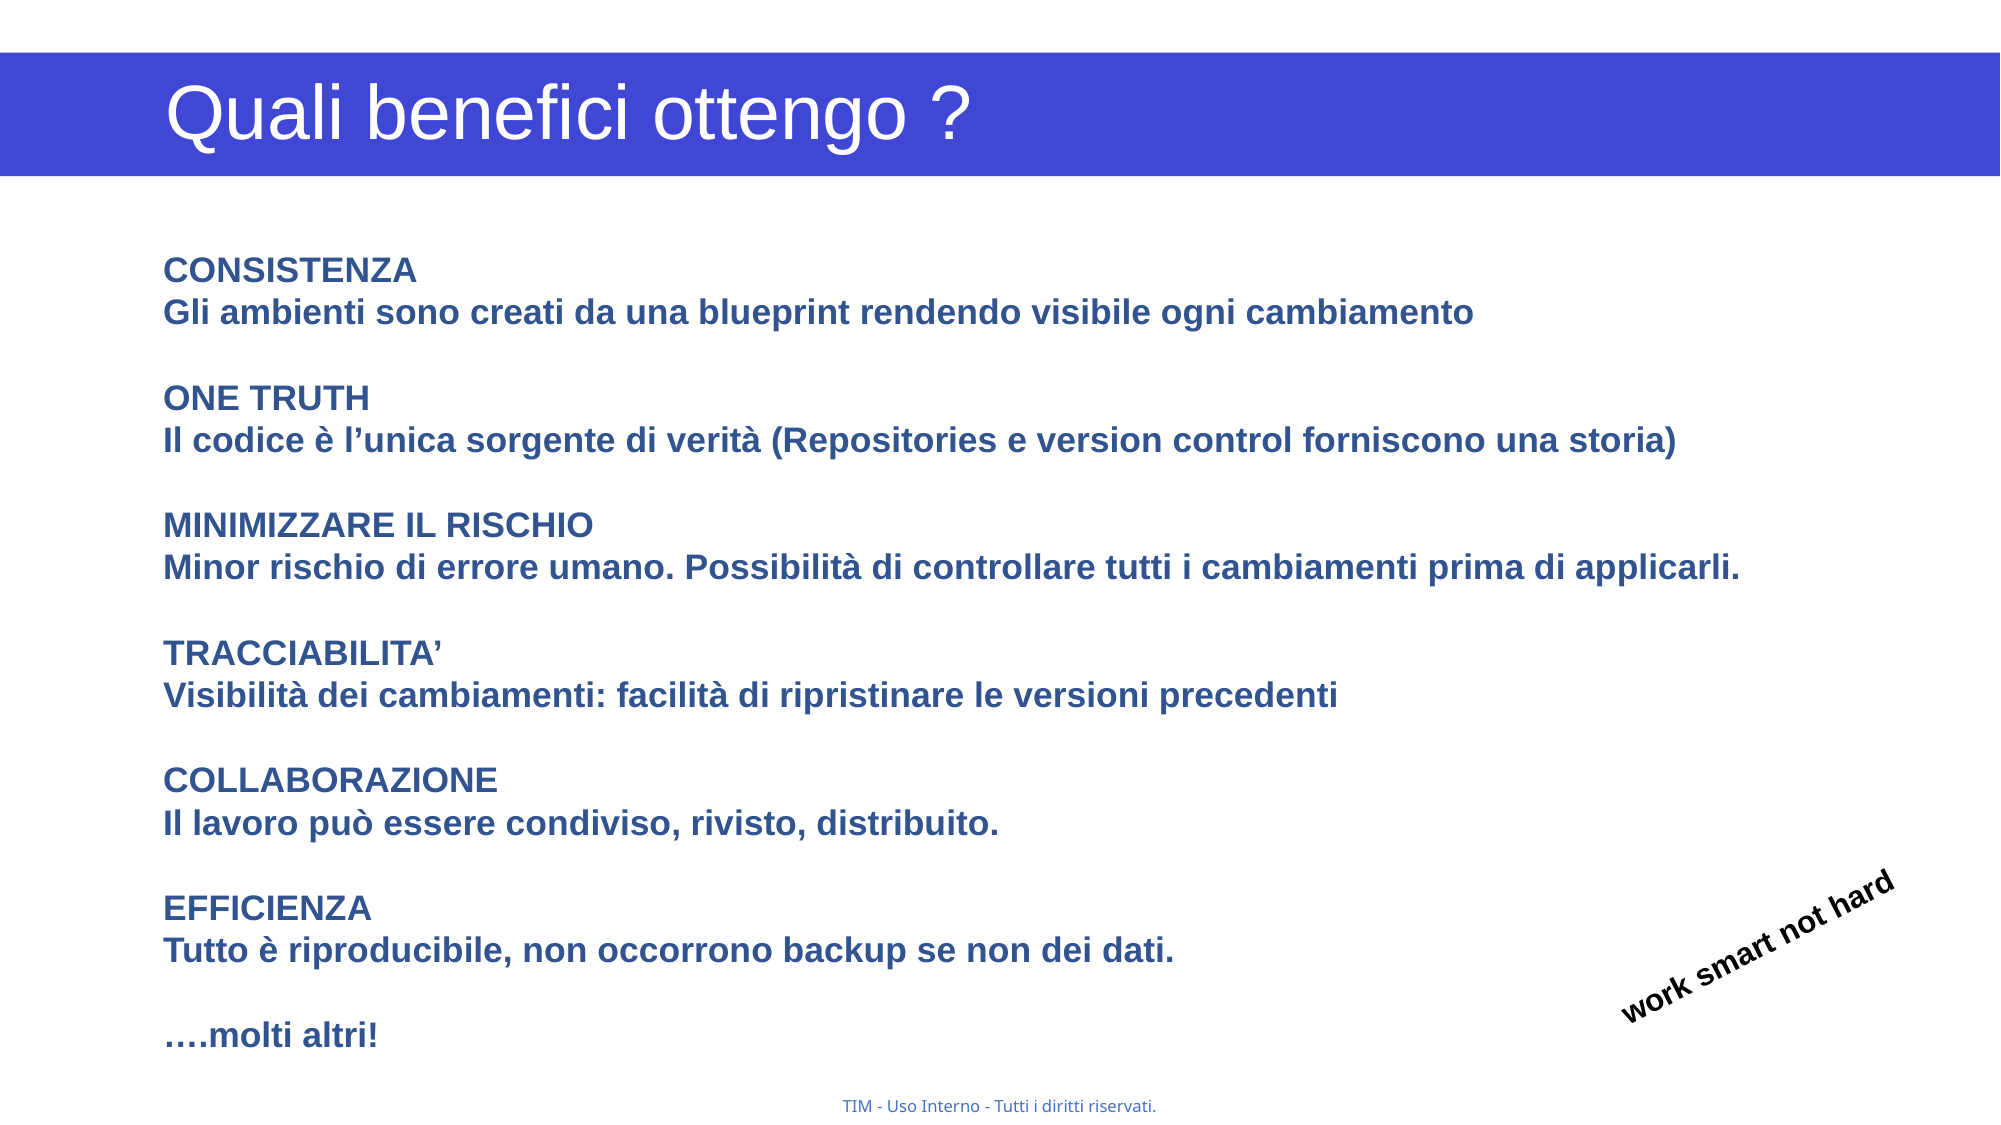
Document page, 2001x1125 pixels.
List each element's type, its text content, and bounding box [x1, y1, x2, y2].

text_box work smart not hard [1594, 810, 1977, 1052]
text_box CONSISTENZA Gli ambienti sono creati da una blueprint rendendo visibile ogni cambiamento ONE TRUTH Il codice è l’unica sorgente di verità (Repositories e version control forniscono una storia) MINIMIZZARE IL RISCHIO Minor rischio di errore umano. Possibilità di controllare tutti i cambiamenti prima di applicarli. TRACCIABILITA’ Visibilità dei cambiamenti: facilità di ripristinare le versioni precedenti COLLABORAZIONE Il lavoro può essere condiviso, rivisto, distribuito. EFFICIENZA Tutto è riproducibile, non occorrono backup se non dei dati. ….molti altri! [148, 231, 1805, 1070]
title Quali benefici ottengo ? [0, 52, 2000, 177]
